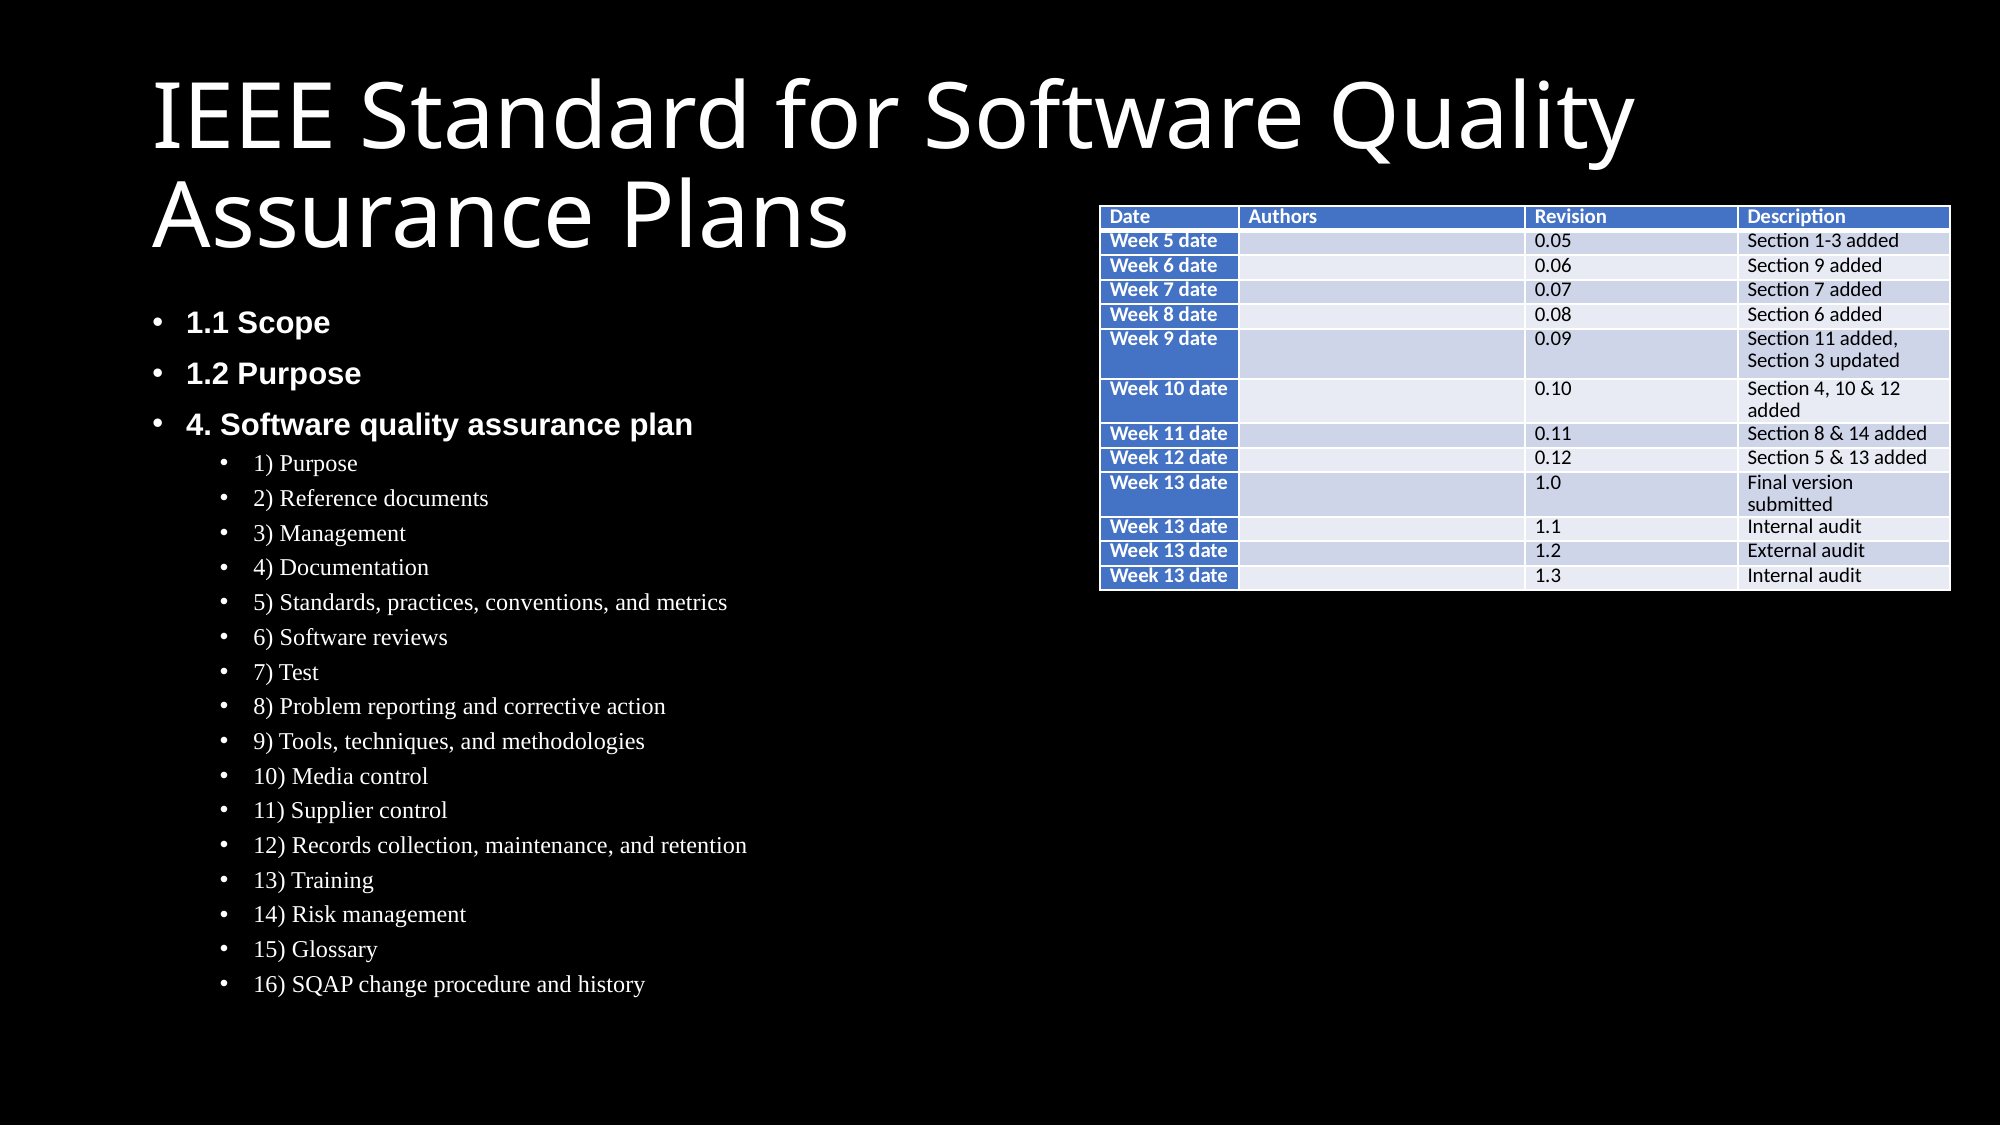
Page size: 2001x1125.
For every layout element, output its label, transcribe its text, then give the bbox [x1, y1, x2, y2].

table_header Authors [1240, 207, 1524, 228]
table_cell Section 6 added [1739, 305, 1949, 328]
table_cell 1.3 [1526, 567, 1737, 589]
table_cell [1240, 449, 1524, 471]
table_cell External audit [1739, 542, 1949, 565]
table_cell Week 12 date [1101, 449, 1238, 471]
table_cell 0.07 [1526, 281, 1737, 303]
table_cell [1240, 281, 1524, 303]
table_cell Week 6 date [1101, 256, 1238, 279]
table_cell [1240, 518, 1524, 540]
table_cell 0.05 [1526, 233, 1737, 254]
table_header Date [1101, 207, 1238, 228]
table_cell Week 13 date [1101, 473, 1238, 516]
title IEEE Standard for Software Quality Assurance Plans [137, 59, 1863, 278]
table_cell [1240, 233, 1524, 254]
table_cell Internal audit [1739, 567, 1949, 589]
table_header Description [1739, 207, 1949, 228]
table_cell 0.09 [1526, 330, 1737, 378]
table_cell Section 11 added, Section 3 updated [1739, 330, 1949, 378]
table_cell [1240, 380, 1524, 422]
table_cell 0.12 [1526, 449, 1737, 471]
table_cell 0.08 [1526, 305, 1737, 328]
list 1.1 Scope 1.2 Purpose 4. Software quality assurance plan 1) Purpose 2) Reference documents 3) Management 4) Documentation 5) Standards, practices, conventions, and metrics 6) Software reviews 7) Test 8) Problem reporting and corrective action 9) Tools, techniques, and methodologies 10) Media control 11) Supplier control 12) Records collection, maintenance, and retention 13) Training 14) Risk management 15) Glossary 16) SQAP change procedure and history [137, 299, 1863, 1014]
table_cell Section 1-3 added [1739, 233, 1949, 254]
table_cell Final version submitted [1739, 473, 1949, 516]
table_cell Section 7 added [1739, 281, 1949, 303]
table_cell 0.06 [1526, 256, 1737, 279]
table_cell [1240, 542, 1524, 565]
table_cell Week 9 date [1101, 330, 1238, 378]
table_cell Internal audit [1739, 518, 1949, 540]
table_cell 1.1 [1526, 518, 1737, 540]
table_cell Section 8 & 14 added [1739, 424, 1949, 447]
table_cell Week 10 date [1101, 380, 1238, 422]
table_cell Week 13 date [1101, 542, 1238, 565]
table_cell [1240, 567, 1524, 589]
table_cell Section 5 & 13 added [1739, 449, 1949, 471]
table_cell Section 4, 10 & 12 added [1739, 380, 1949, 422]
table_cell 0.11 [1526, 424, 1737, 447]
table_cell Week 5 date [1101, 233, 1238, 254]
table_cell [1240, 330, 1524, 378]
table_cell [1240, 473, 1524, 516]
table_cell 0.10 [1526, 380, 1737, 422]
table_cell Week 7 date [1101, 281, 1238, 303]
table_header Revision [1526, 207, 1737, 228]
table_cell 1.2 [1526, 542, 1737, 565]
table_cell [1240, 424, 1524, 447]
table_cell 1.0 [1526, 473, 1737, 516]
table_cell Week 8 date [1101, 305, 1238, 328]
table_cell Week 11 date [1101, 424, 1238, 447]
table_cell [1240, 256, 1524, 279]
table_cell [1240, 305, 1524, 328]
table_cell Section 9 added [1739, 256, 1949, 279]
table_cell Week 13 date [1101, 567, 1238, 589]
table_cell Week 13 date [1101, 518, 1238, 540]
